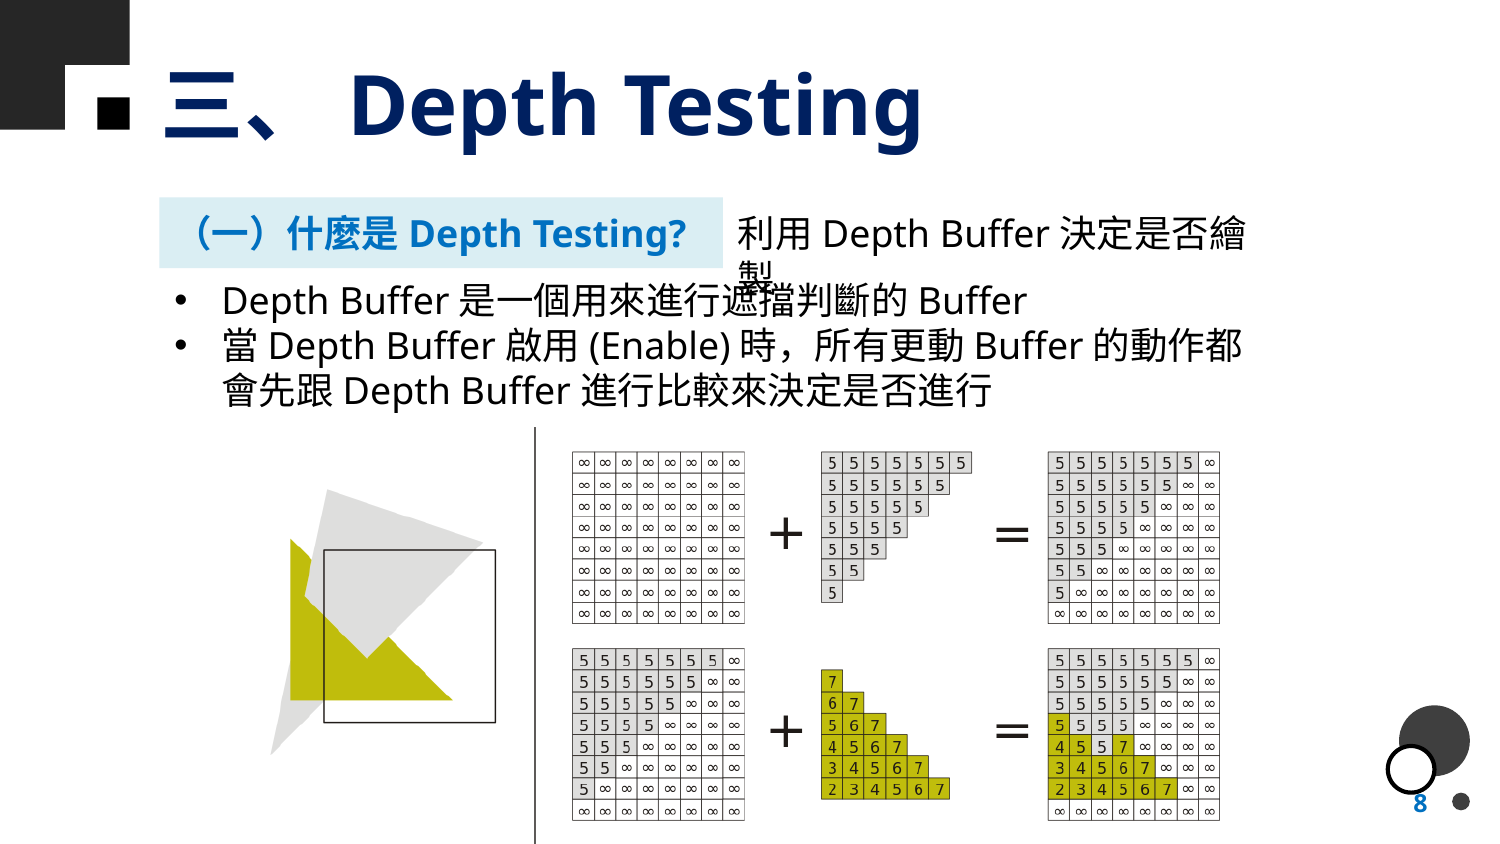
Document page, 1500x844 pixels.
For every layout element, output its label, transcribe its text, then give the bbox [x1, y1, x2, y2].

text_box （一）什麼是Depth Testing? [159, 197, 723, 269]
text_box 利用Depth Buffer決定是否繪製 [722, 202, 1284, 269]
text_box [1387, 705, 1471, 811]
picture [223, 426, 1239, 844]
slide_number 8 [1243, 782, 1443, 827]
title 三、Depth Testing [145, 32, 1093, 173]
text_box Depth Buffer是一個用來進行遮擋判斷的Buffer 當Depth Buffer啟用(Enable)時，所有更動Buffer的動作都會先跟Depth Buffer進行比較來決定是否進行 [159, 269, 1284, 420]
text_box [0, 0, 130, 130]
